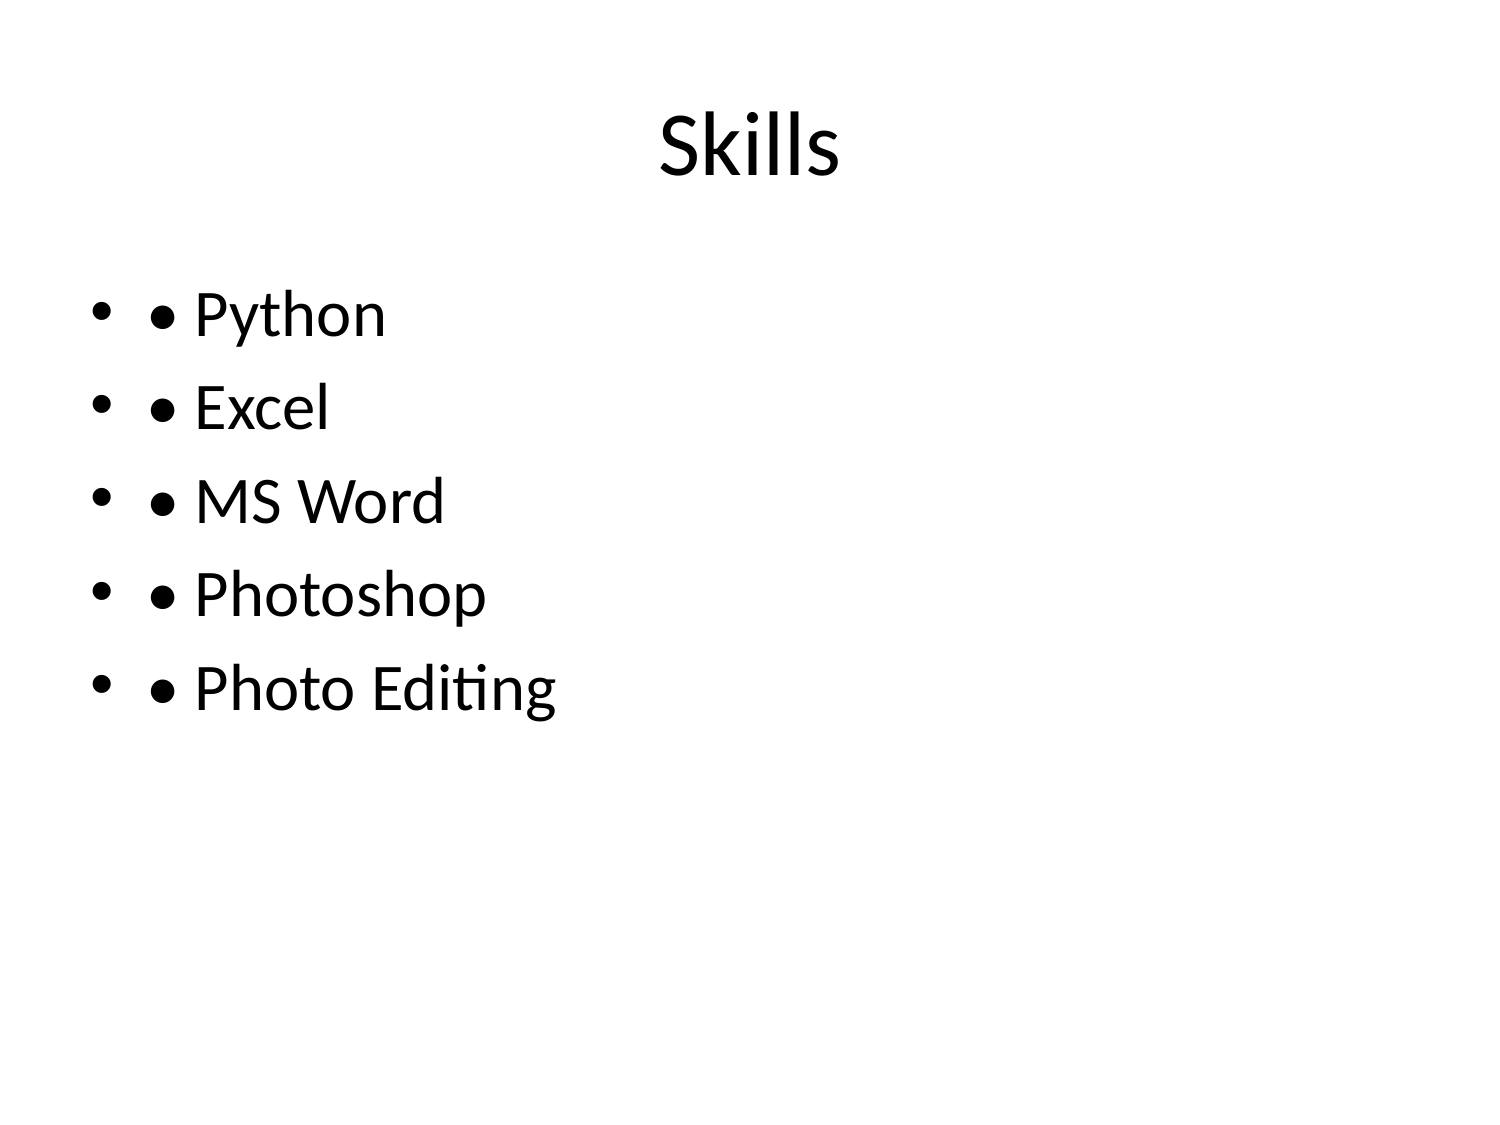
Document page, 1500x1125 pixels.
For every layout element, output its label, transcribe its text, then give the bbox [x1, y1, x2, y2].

list • Python • Excel • MS Word • Photoshop • Photo Editing [75, 262, 1425, 1005]
title Skills [75, 45, 1425, 233]
